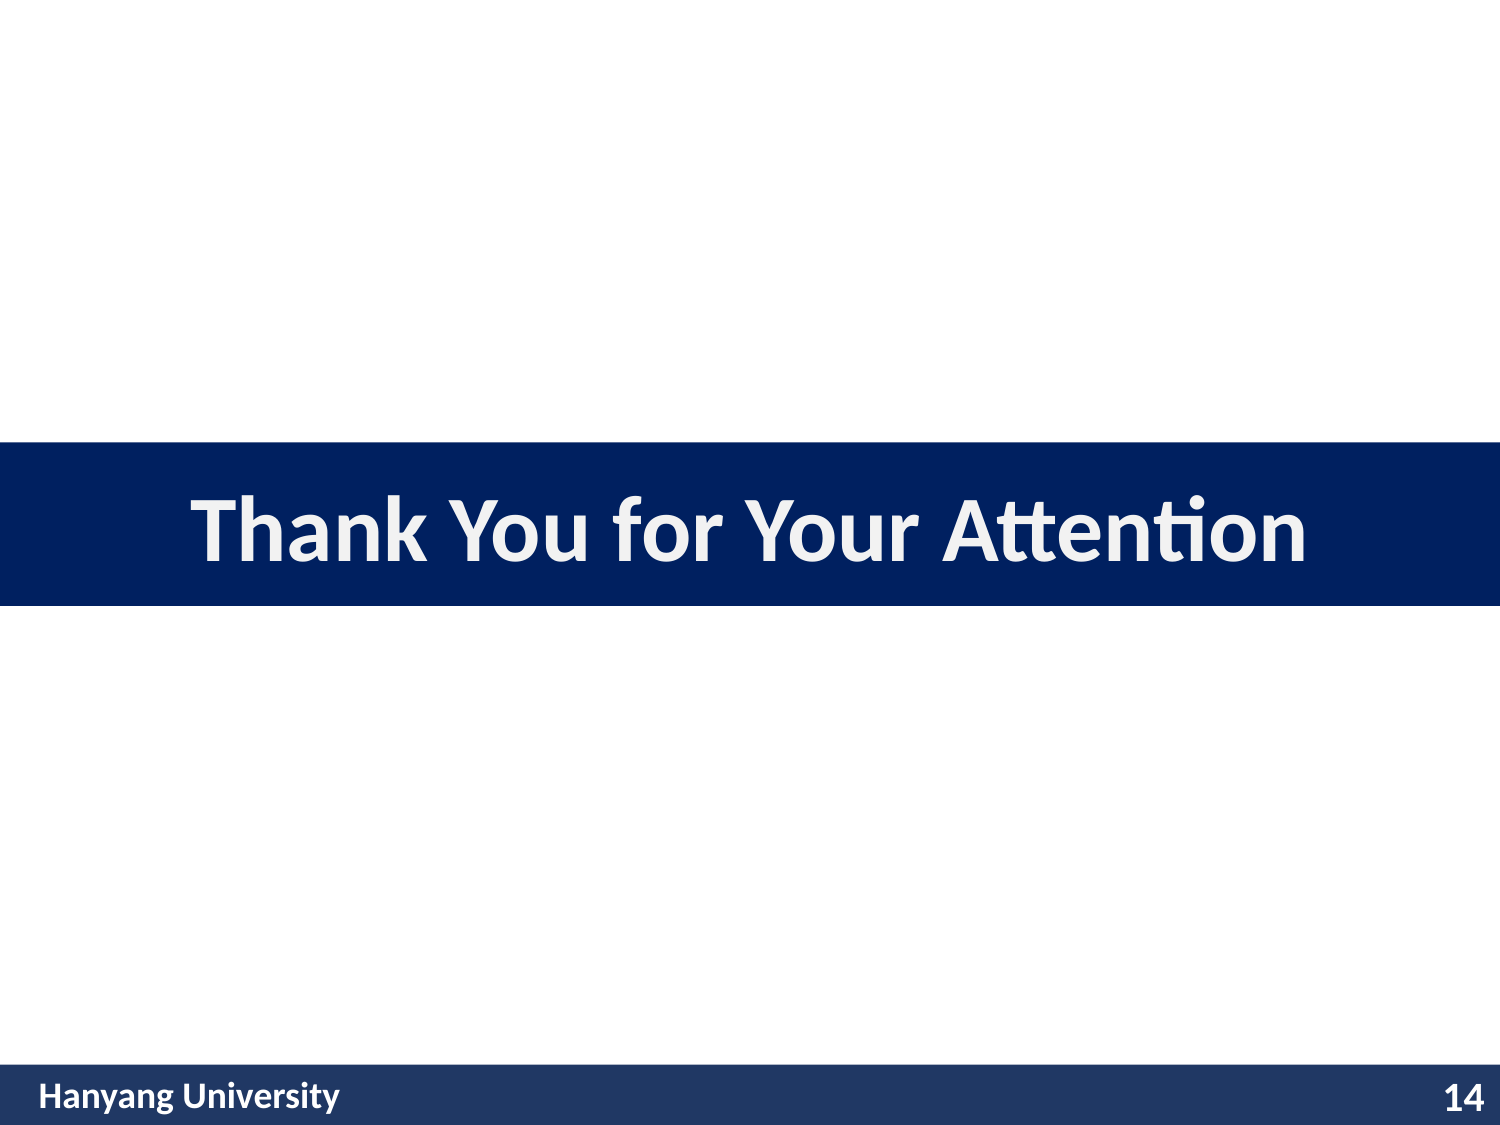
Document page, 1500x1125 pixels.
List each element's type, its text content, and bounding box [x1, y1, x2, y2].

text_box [0, 1064, 1500, 1125]
text_box Thank You for Your Attention [0, 441, 1500, 607]
